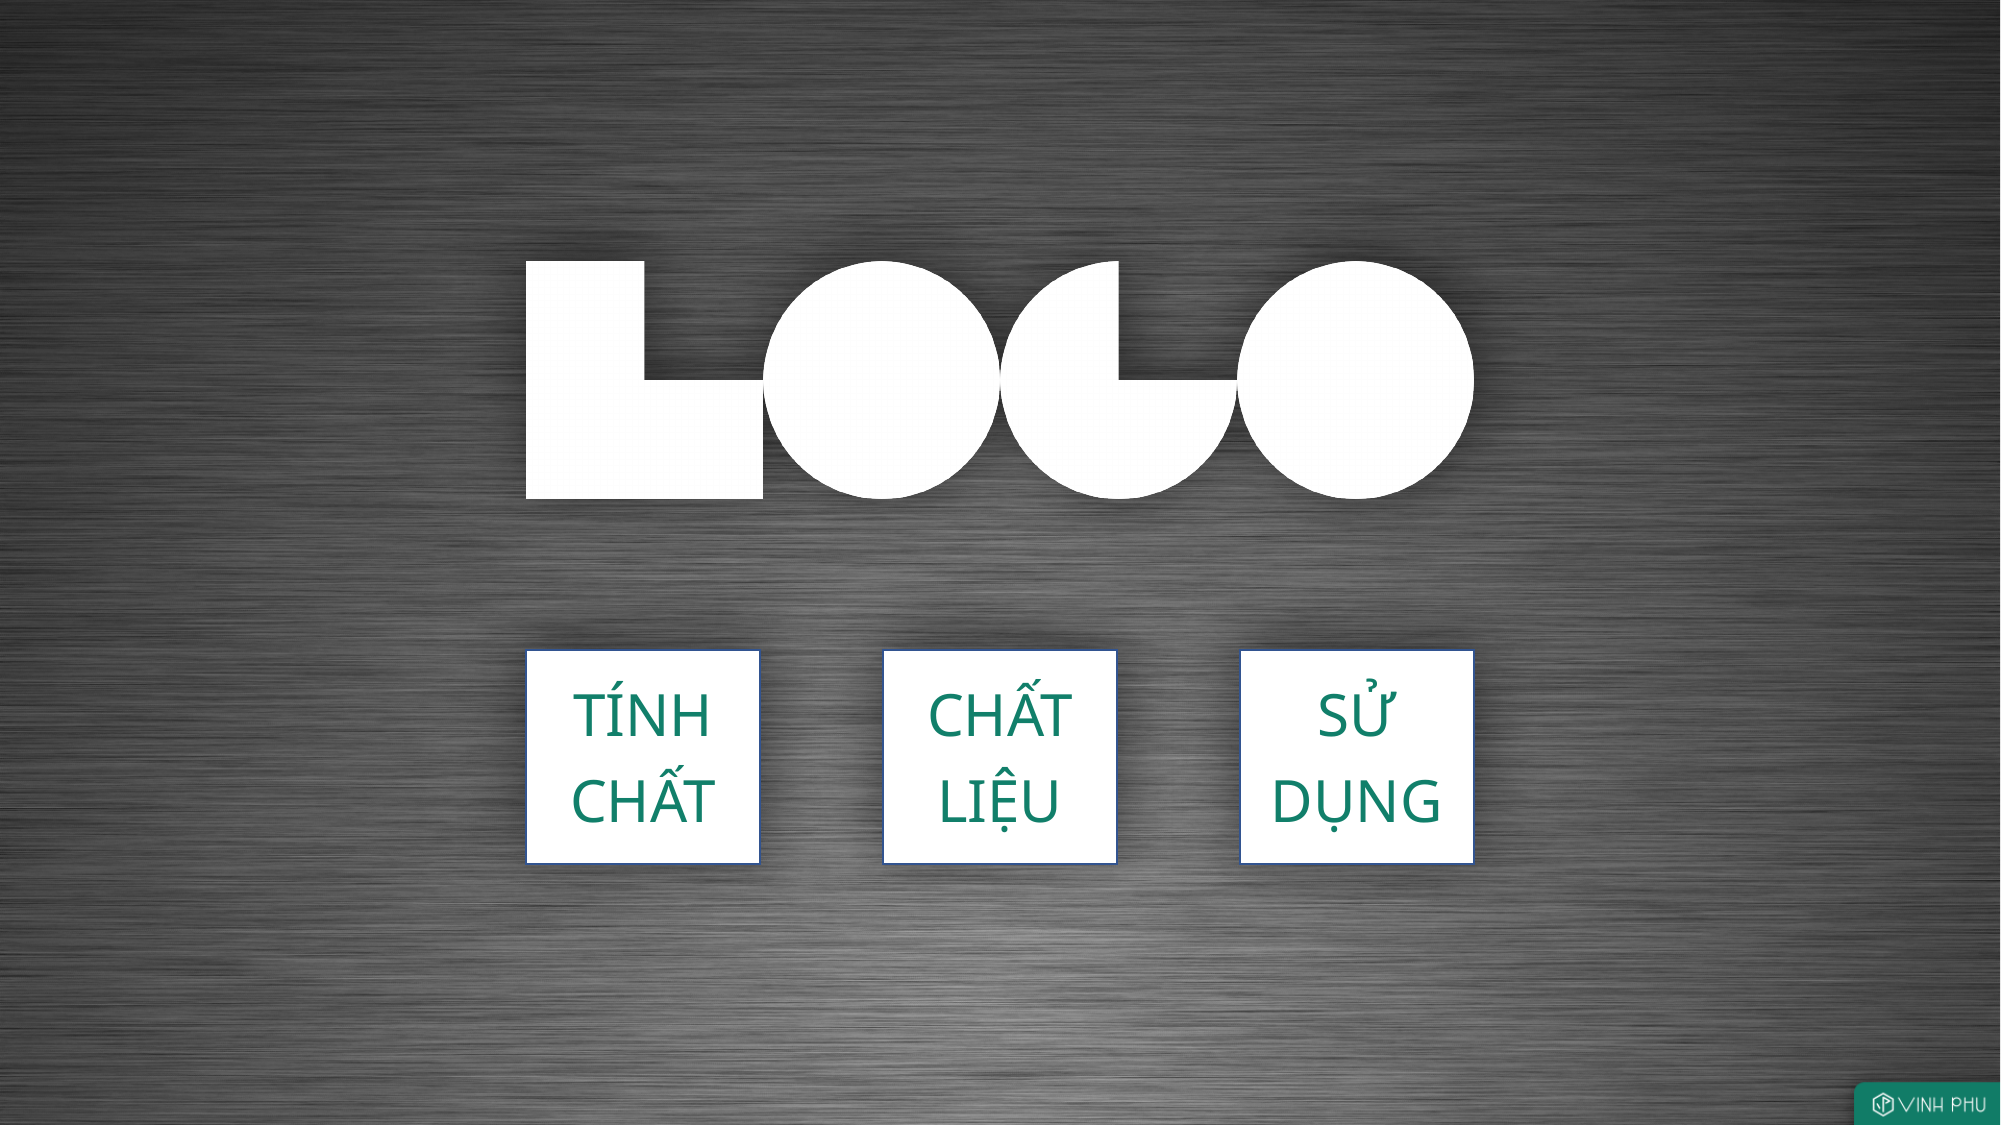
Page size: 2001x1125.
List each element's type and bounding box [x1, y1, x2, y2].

text_box [1239, 650, 1474, 864]
text_box [882, 650, 1118, 864]
text_box [525, 650, 761, 864]
picture [0, 0, 2001, 1125]
